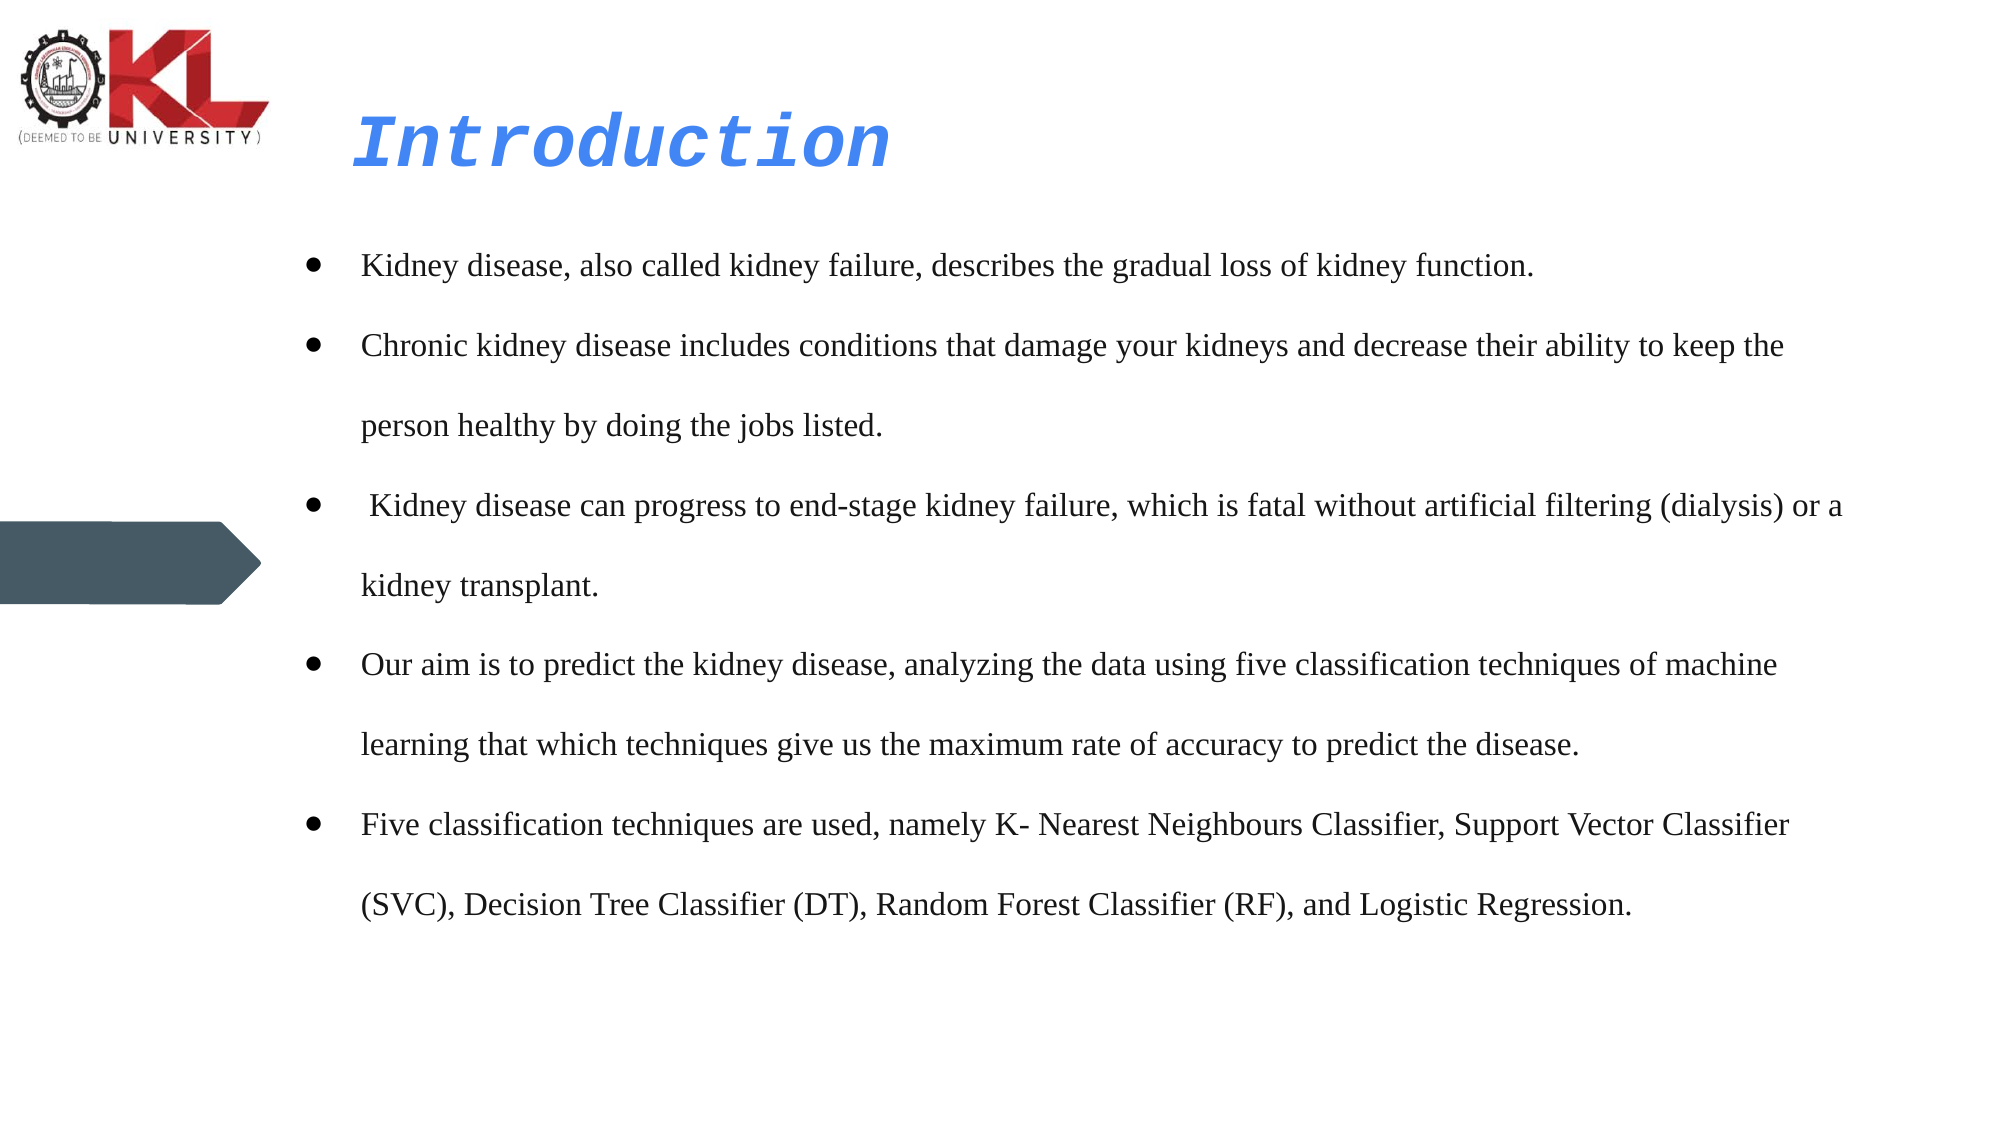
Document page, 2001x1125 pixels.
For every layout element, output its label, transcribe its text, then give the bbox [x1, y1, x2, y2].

title Introduction [336, 65, 1846, 190]
list Kidney disease, also called kidney failure, describes the gradual loss of kidney function. Chronic kidney disease includes conditions that damage your kidneys and decrease their ability to keep the person healthy by doing the jobs listed. Kidney disease can progress to end-stage kidney failure, which is fatal without artificial filtering (dialysis) or a kidney transplant. Our aim is to predict the kidney disease, analyzing the data using five classification techniques of machine learning that which techniques give us the maximum rate of accuracy to predict the disease. Five classification techniques are used, namely K- Nearest Neighbours Classifier, Support Vector Classifier (SVC), Decision Tree Classifier (DT), Random Forest Classifier (RF), and Logistic Regression. [270, 195, 1885, 929]
picture [11, 17, 272, 149]
